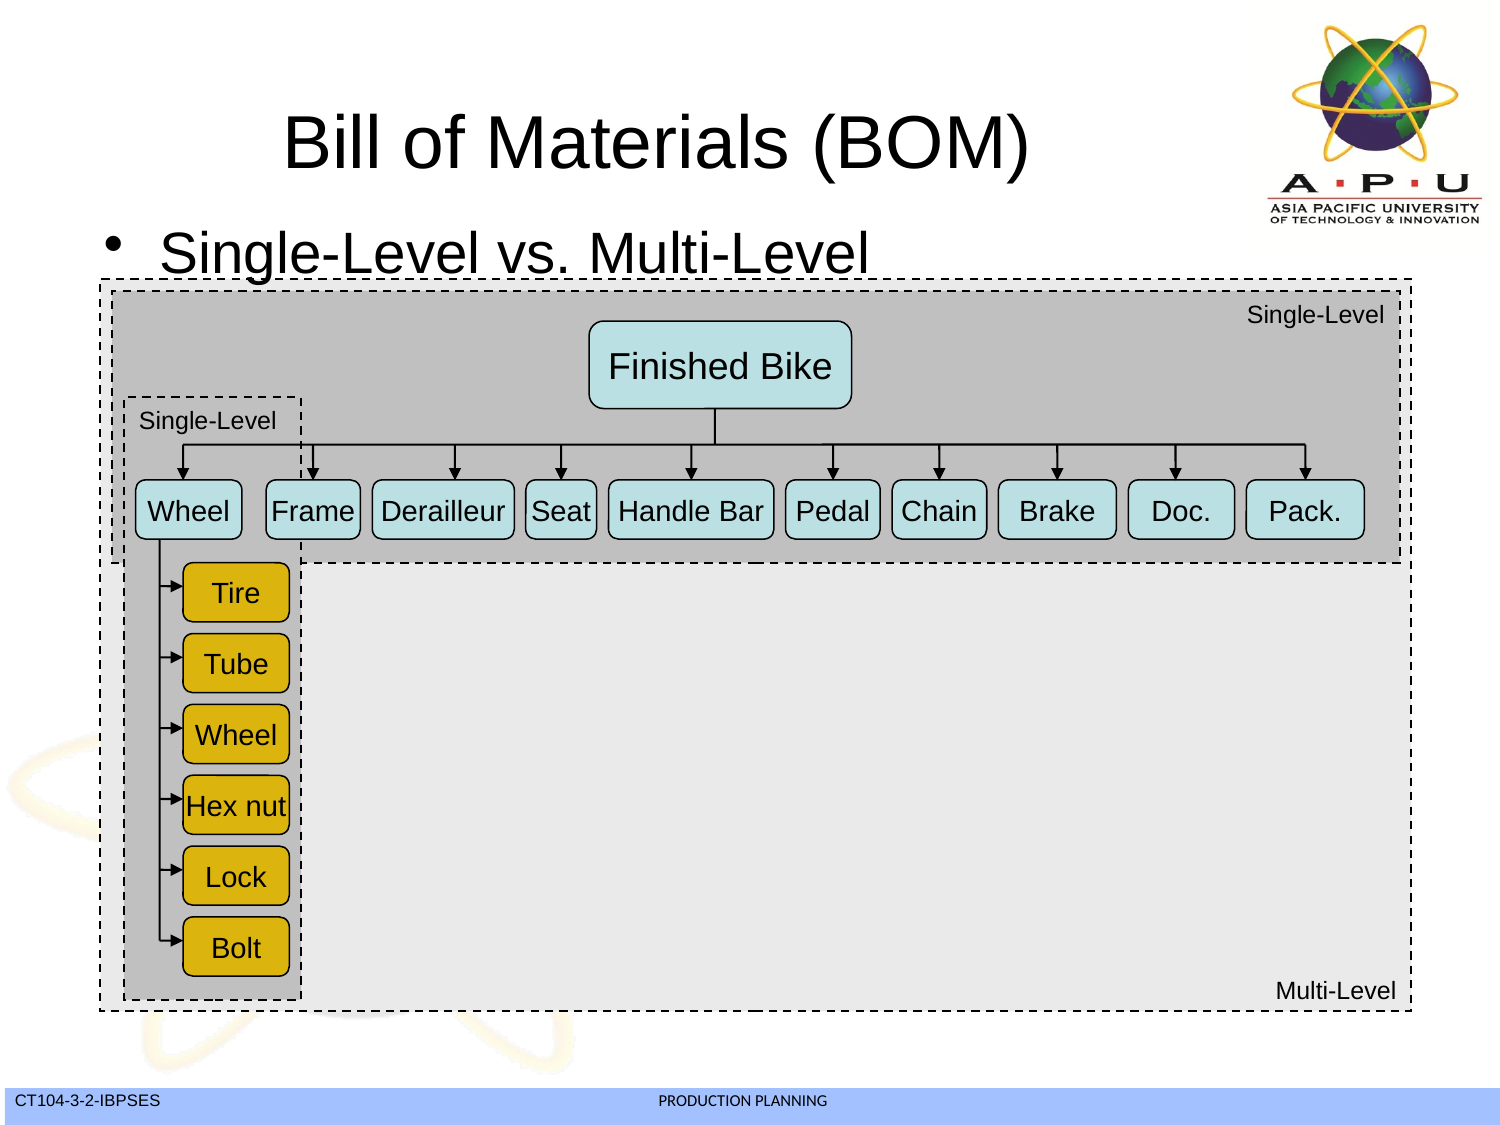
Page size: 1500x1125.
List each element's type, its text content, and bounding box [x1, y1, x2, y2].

text_box [159, 792, 184, 806]
text_box Brake [998, 479, 1117, 540]
text_box [159, 863, 184, 876]
text_box Wheel [183, 704, 290, 764]
text_box [159, 651, 184, 664]
title Bill of Materials (BOM) [79, 45, 1235, 233]
text_box [826, 445, 840, 481]
text_box [159, 934, 184, 947]
text_box [159, 721, 184, 735]
text_box [685, 445, 698, 481]
text_box [306, 445, 320, 481]
text_box [1299, 445, 1312, 481]
text_box Seat [525, 479, 597, 540]
text_box [1051, 445, 1064, 481]
text_box Wheel [135, 479, 242, 540]
text_box [1169, 445, 1182, 481]
text_box Tube [183, 633, 290, 693]
text_box Derailleur [372, 479, 515, 540]
text_box Bolt [183, 916, 290, 977]
text_box Frame [266, 479, 361, 540]
text_box [176, 444, 190, 481]
text_box Hex nut [183, 775, 290, 835]
text_box Handle Bar [608, 479, 774, 540]
picture [1251, 0, 1500, 249]
text_box [159, 579, 184, 593]
text_box [933, 445, 946, 481]
text_box Single-Level [124, 397, 302, 1000]
text_box Multi-Level [100, 279, 1412, 1012]
text_box Chain [892, 479, 987, 540]
text_box [555, 445, 568, 481]
text_box Doc. [1128, 479, 1235, 540]
text_box Tire [183, 562, 290, 622]
text_box [448, 445, 462, 481]
text_box Single-Level [112, 290, 1400, 563]
list Single-Level vs. Multi-Level [88, 208, 1400, 1005]
text_box Pedal [785, 479, 881, 540]
text_box Pack. [1246, 479, 1365, 540]
text_box Finished Bike [589, 321, 852, 409]
text_box Lock [183, 846, 290, 906]
